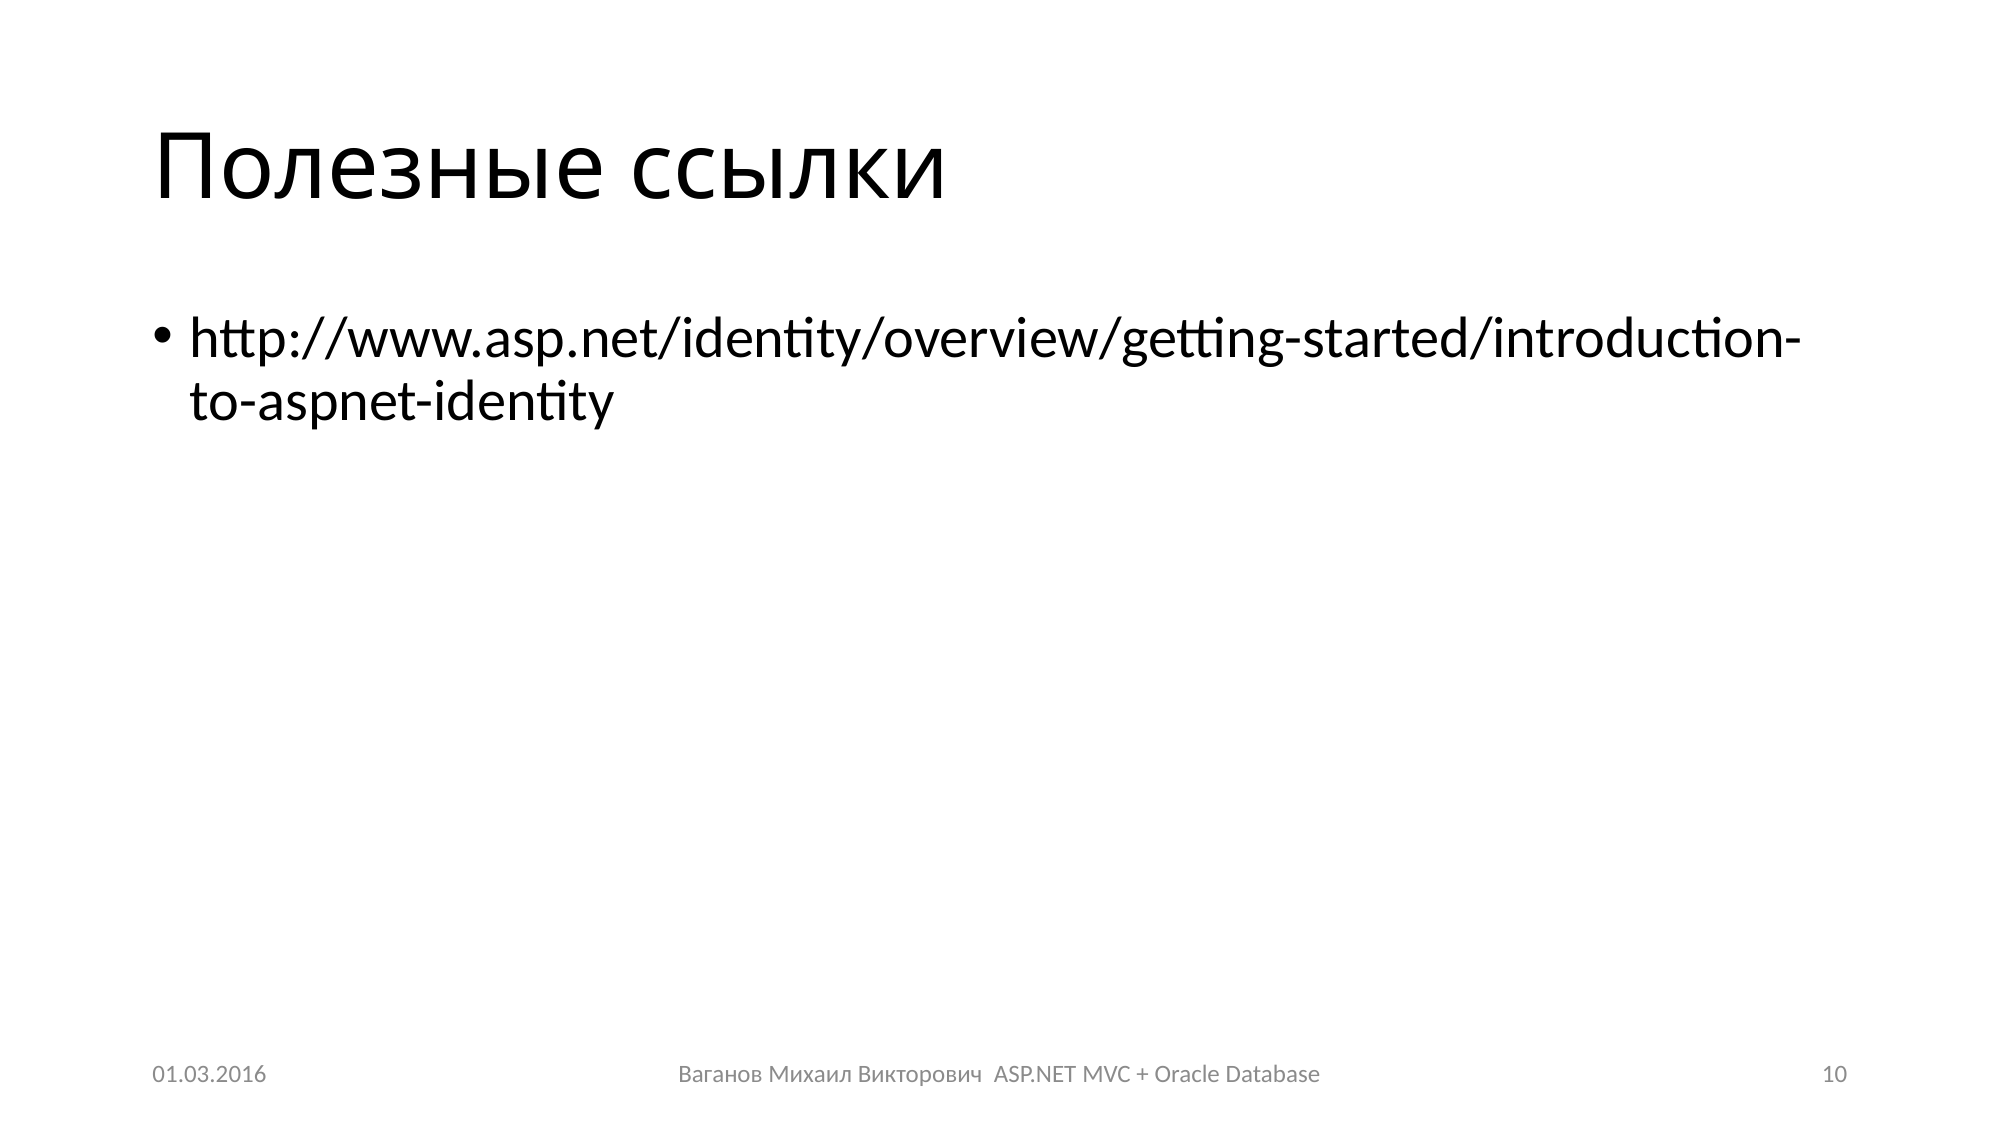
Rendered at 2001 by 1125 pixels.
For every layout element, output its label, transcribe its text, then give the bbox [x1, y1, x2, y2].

footer Ваганов Михаил Викторович ASP.NET MVC + Oracle Database [662, 1042, 1338, 1103]
list http://www.asp.net/identity/overview/getting-started/introduction-to-aspnet-identity [137, 299, 1863, 1014]
slide_number 10 [1412, 1042, 1863, 1103]
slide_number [137, 1042, 588, 1103]
title Полезные ссылки [137, 59, 1863, 278]
